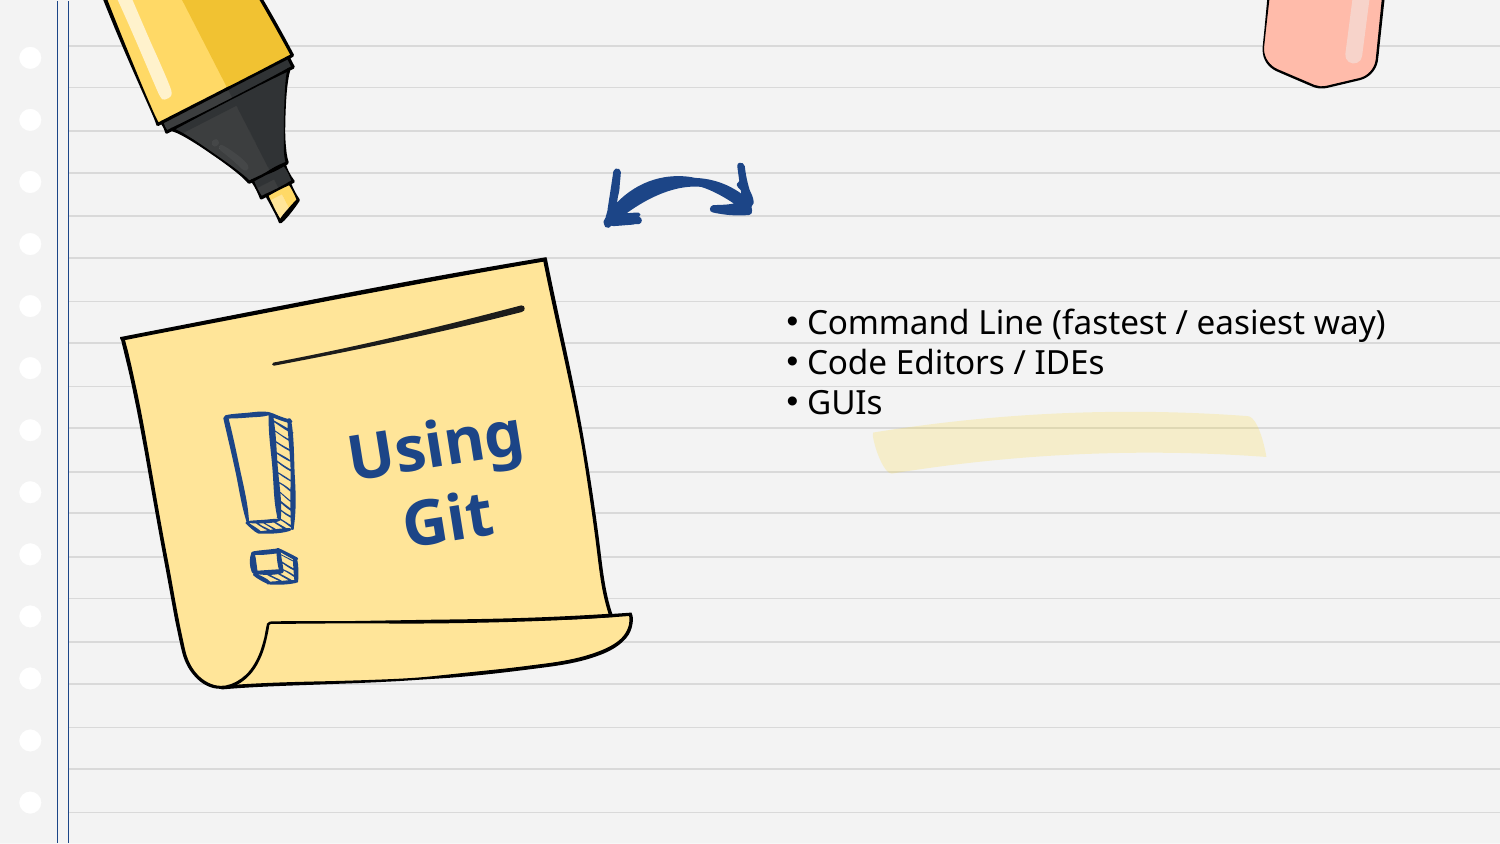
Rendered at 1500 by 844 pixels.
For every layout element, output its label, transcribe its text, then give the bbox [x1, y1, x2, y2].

subtitle Command Line (fastest / easiest way) Code Editors / IDEs GUIs [771, 281, 1500, 441]
text_box [873, 441, 1267, 474]
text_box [7, 0, 407, 176]
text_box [146, 286, 610, 692]
text_box [603, 162, 754, 228]
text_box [230, 405, 314, 587]
